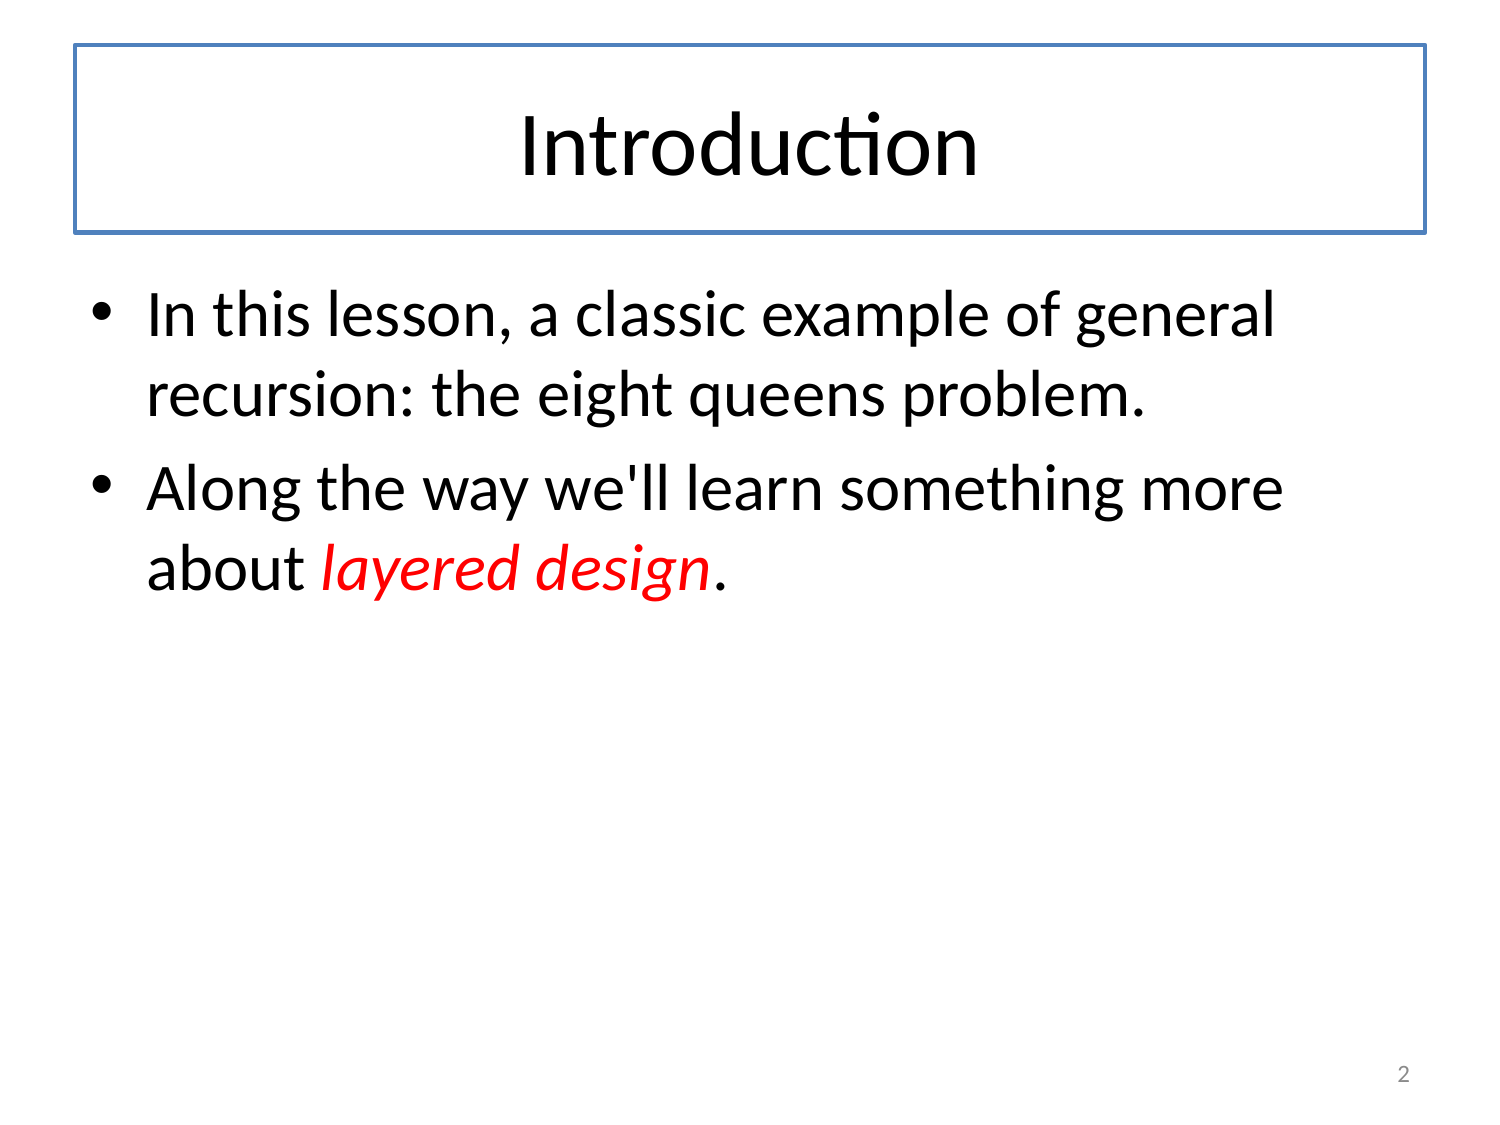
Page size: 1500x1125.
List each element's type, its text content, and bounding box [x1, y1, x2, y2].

list In this lesson, a classic example of general recursion: the eight queens problem. Along the way we'll learn something more about layered design. [75, 262, 1425, 1005]
title Introduction [73, 43, 1427, 235]
slide_number 2 [1074, 1042, 1425, 1103]
